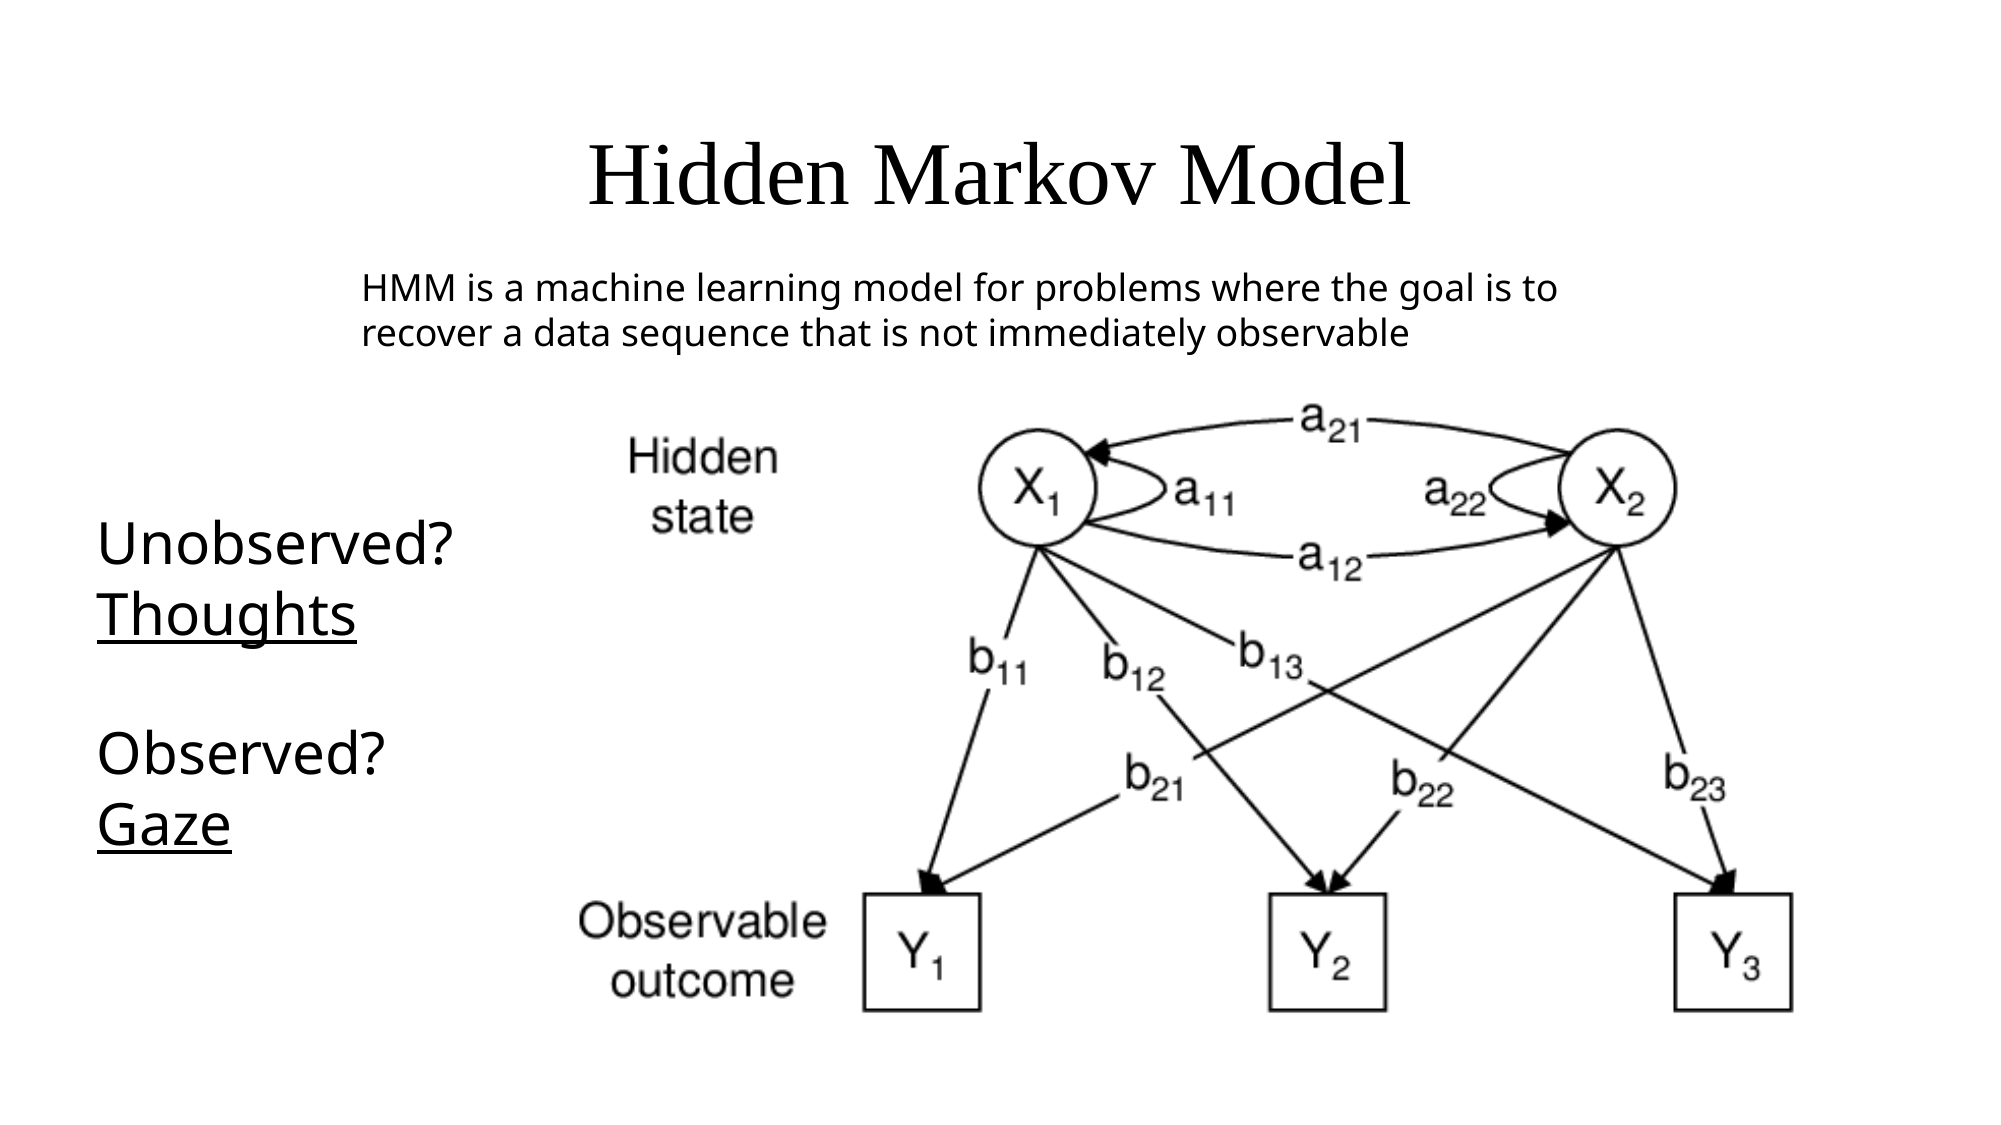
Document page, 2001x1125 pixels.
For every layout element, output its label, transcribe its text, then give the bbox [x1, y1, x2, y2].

text_box Unobserved? Thoughts Observed? Gaze [82, 499, 454, 864]
text_box HMM is a machine learning model for problems where the goal is to recover a data sequence that is not immediately observable [346, 257, 1638, 362]
title Hidden Markov Model [137, 59, 1863, 278]
picture [454, 388, 1918, 1066]
